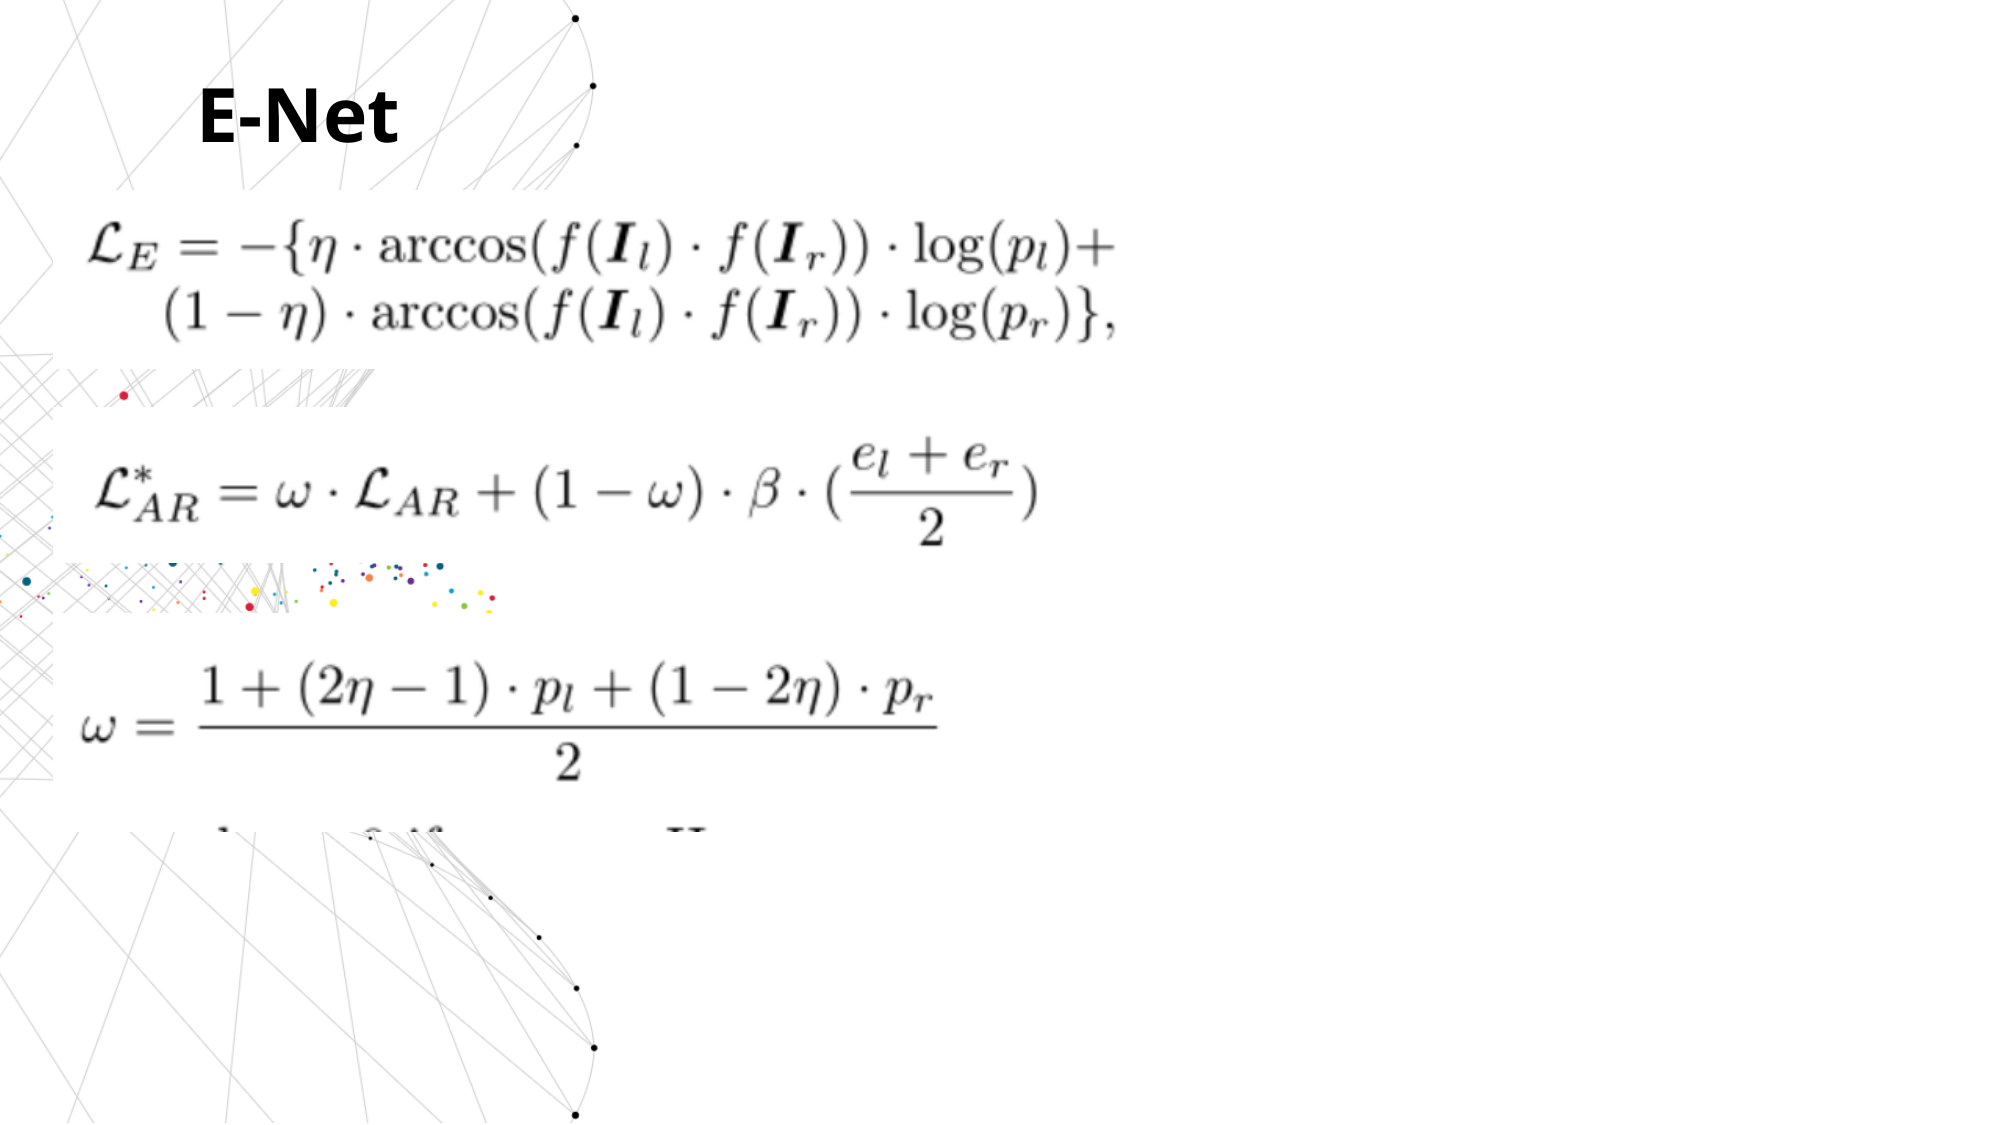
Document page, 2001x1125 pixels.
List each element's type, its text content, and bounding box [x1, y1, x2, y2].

picture [0, 0, 1167, 1123]
list E-Net [53, 86, 416, 152]
